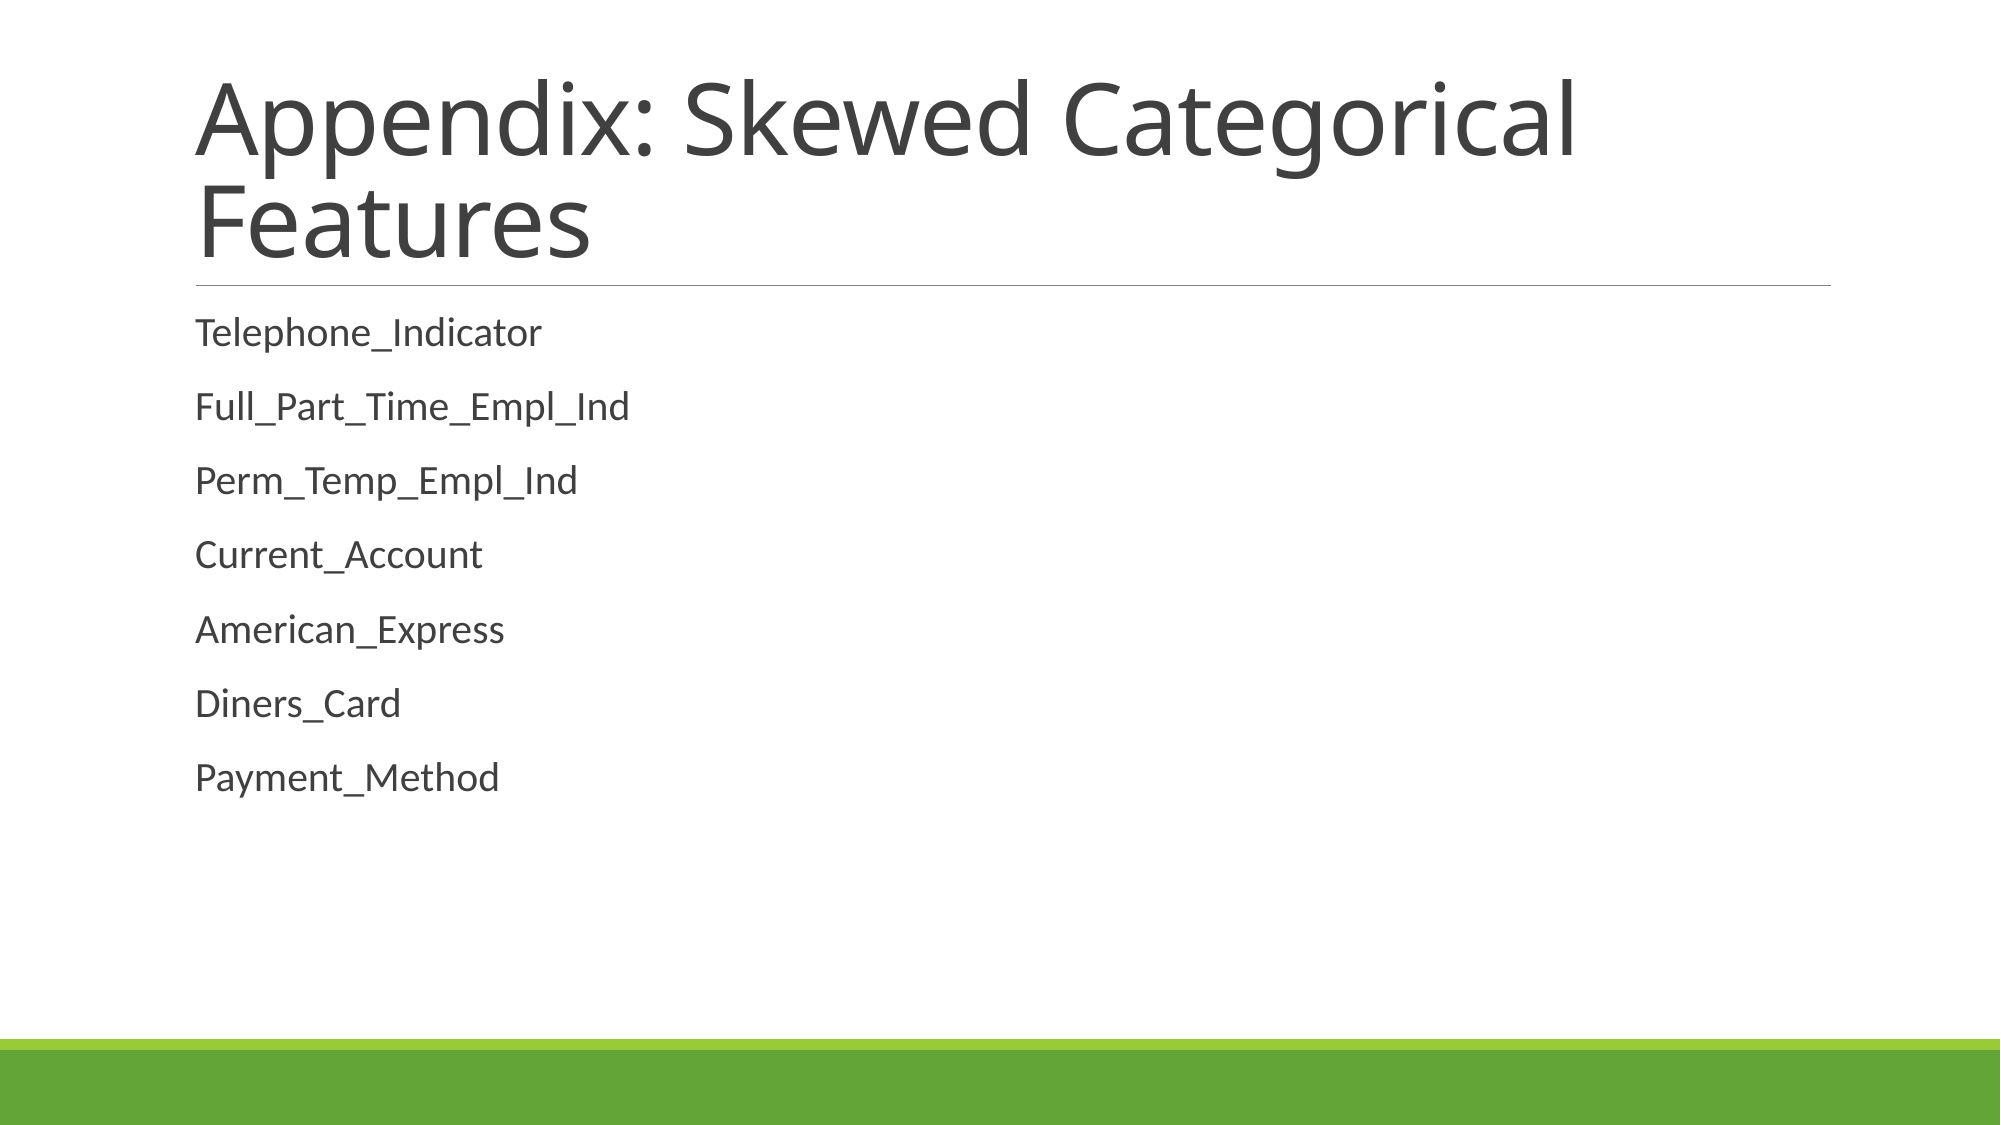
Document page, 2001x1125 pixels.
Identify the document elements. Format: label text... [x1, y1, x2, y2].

list Telephone_Indicator Full_Part_Time_Empl_Ind Perm_Temp_Empl_Ind Current_Account American_Express Diners_Card Payment_Method [180, 302, 1830, 963]
title Appendix: Skewed Categorical Features [180, 47, 1830, 285]
